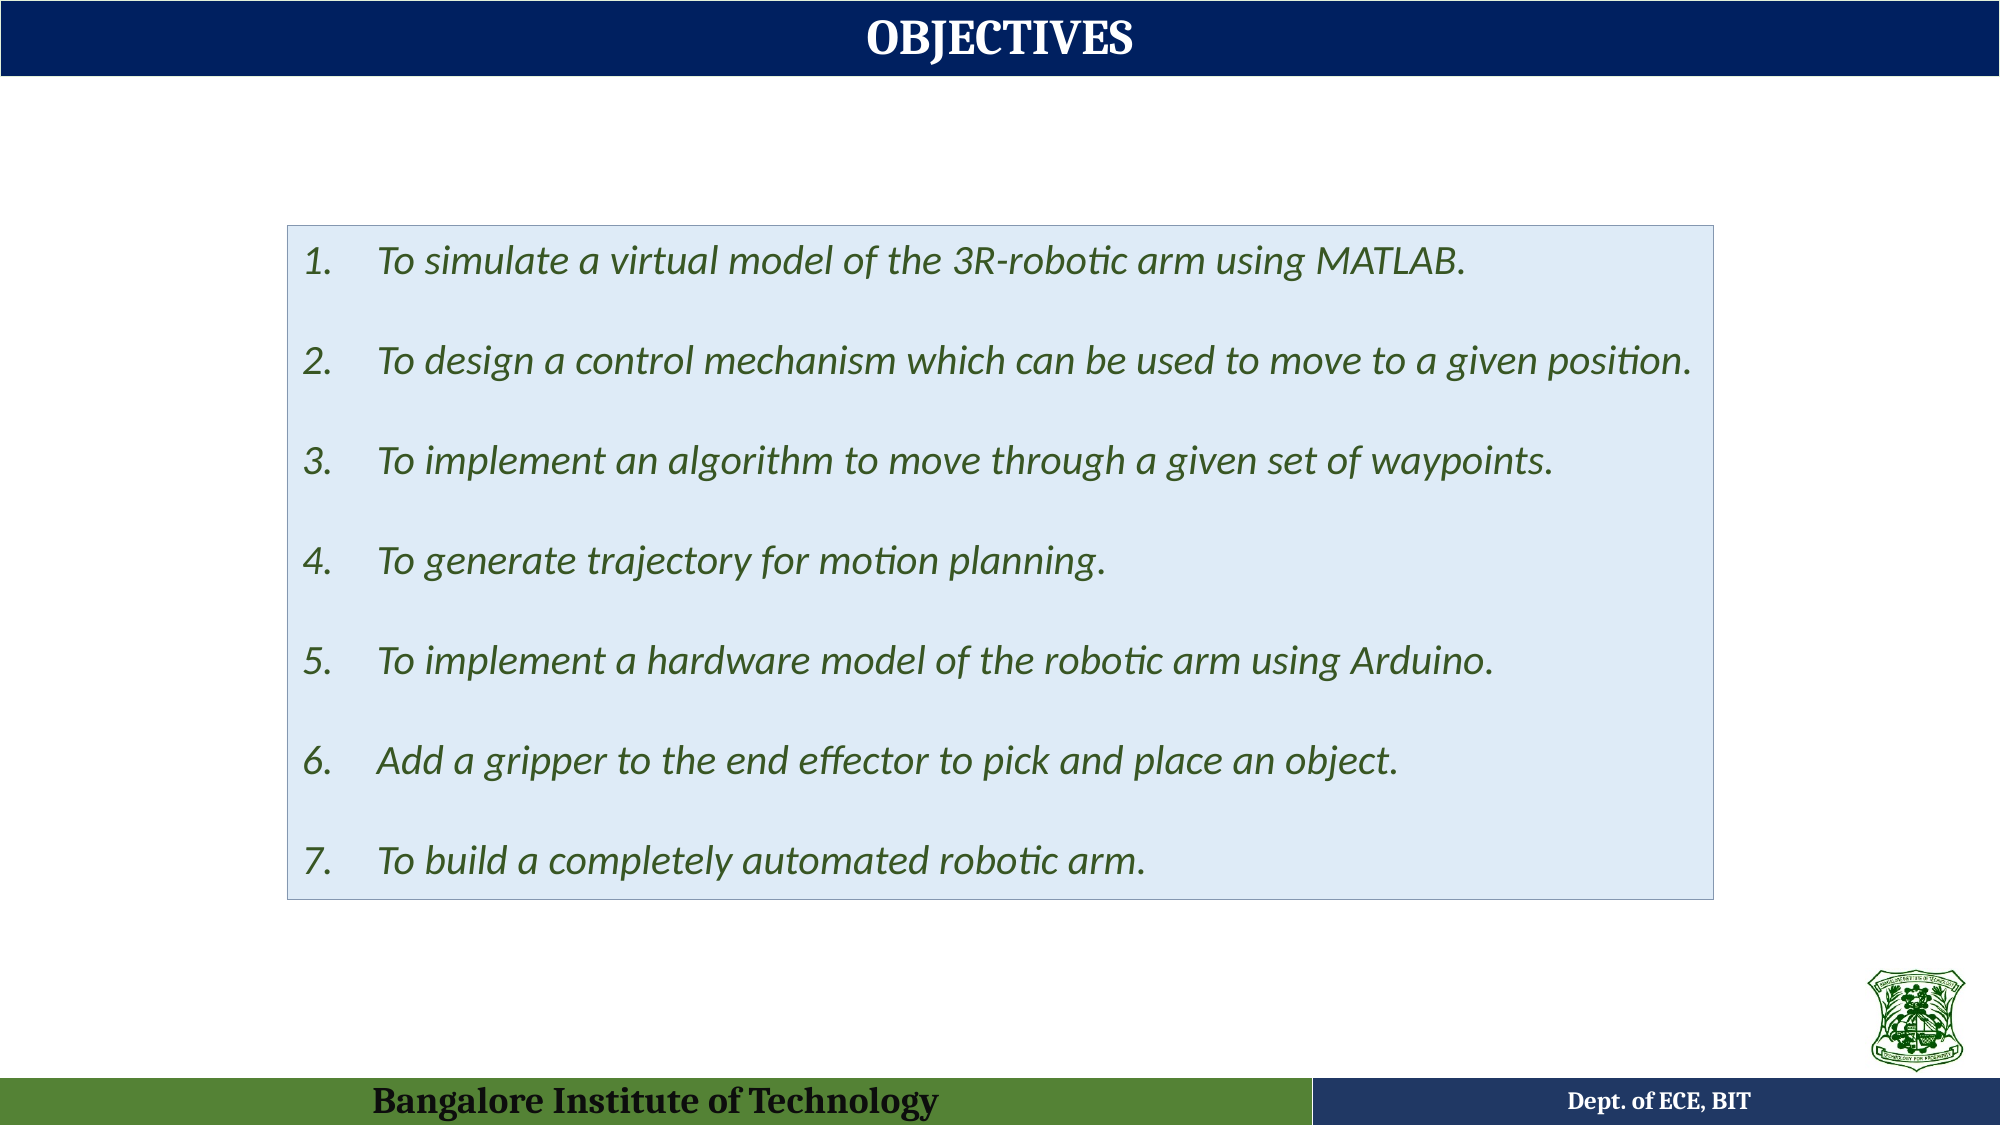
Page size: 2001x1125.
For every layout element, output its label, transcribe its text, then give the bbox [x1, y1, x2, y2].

text_box OBJECTIVES [0, 0, 2000, 77]
text_box Dept. of ECE, BIT [1313, 1078, 2000, 1125]
text_box To simulate a virtual model of the 3R-robotic arm using MATLAB. To design a control mechanism which can be used to move to a given position. To implement an algorithm to move through a given set of waypoints. To generate trajectory for motion planning. To implement a hardware model of the robotic arm using Arduino. Add a gripper to the end effector to pick and place an object. To build a completely automated robotic arm. [286, 224, 1714, 901]
picture [1865, 968, 1966, 1073]
text_box Bangalore Institute of Technology [0, 1078, 1312, 1125]
